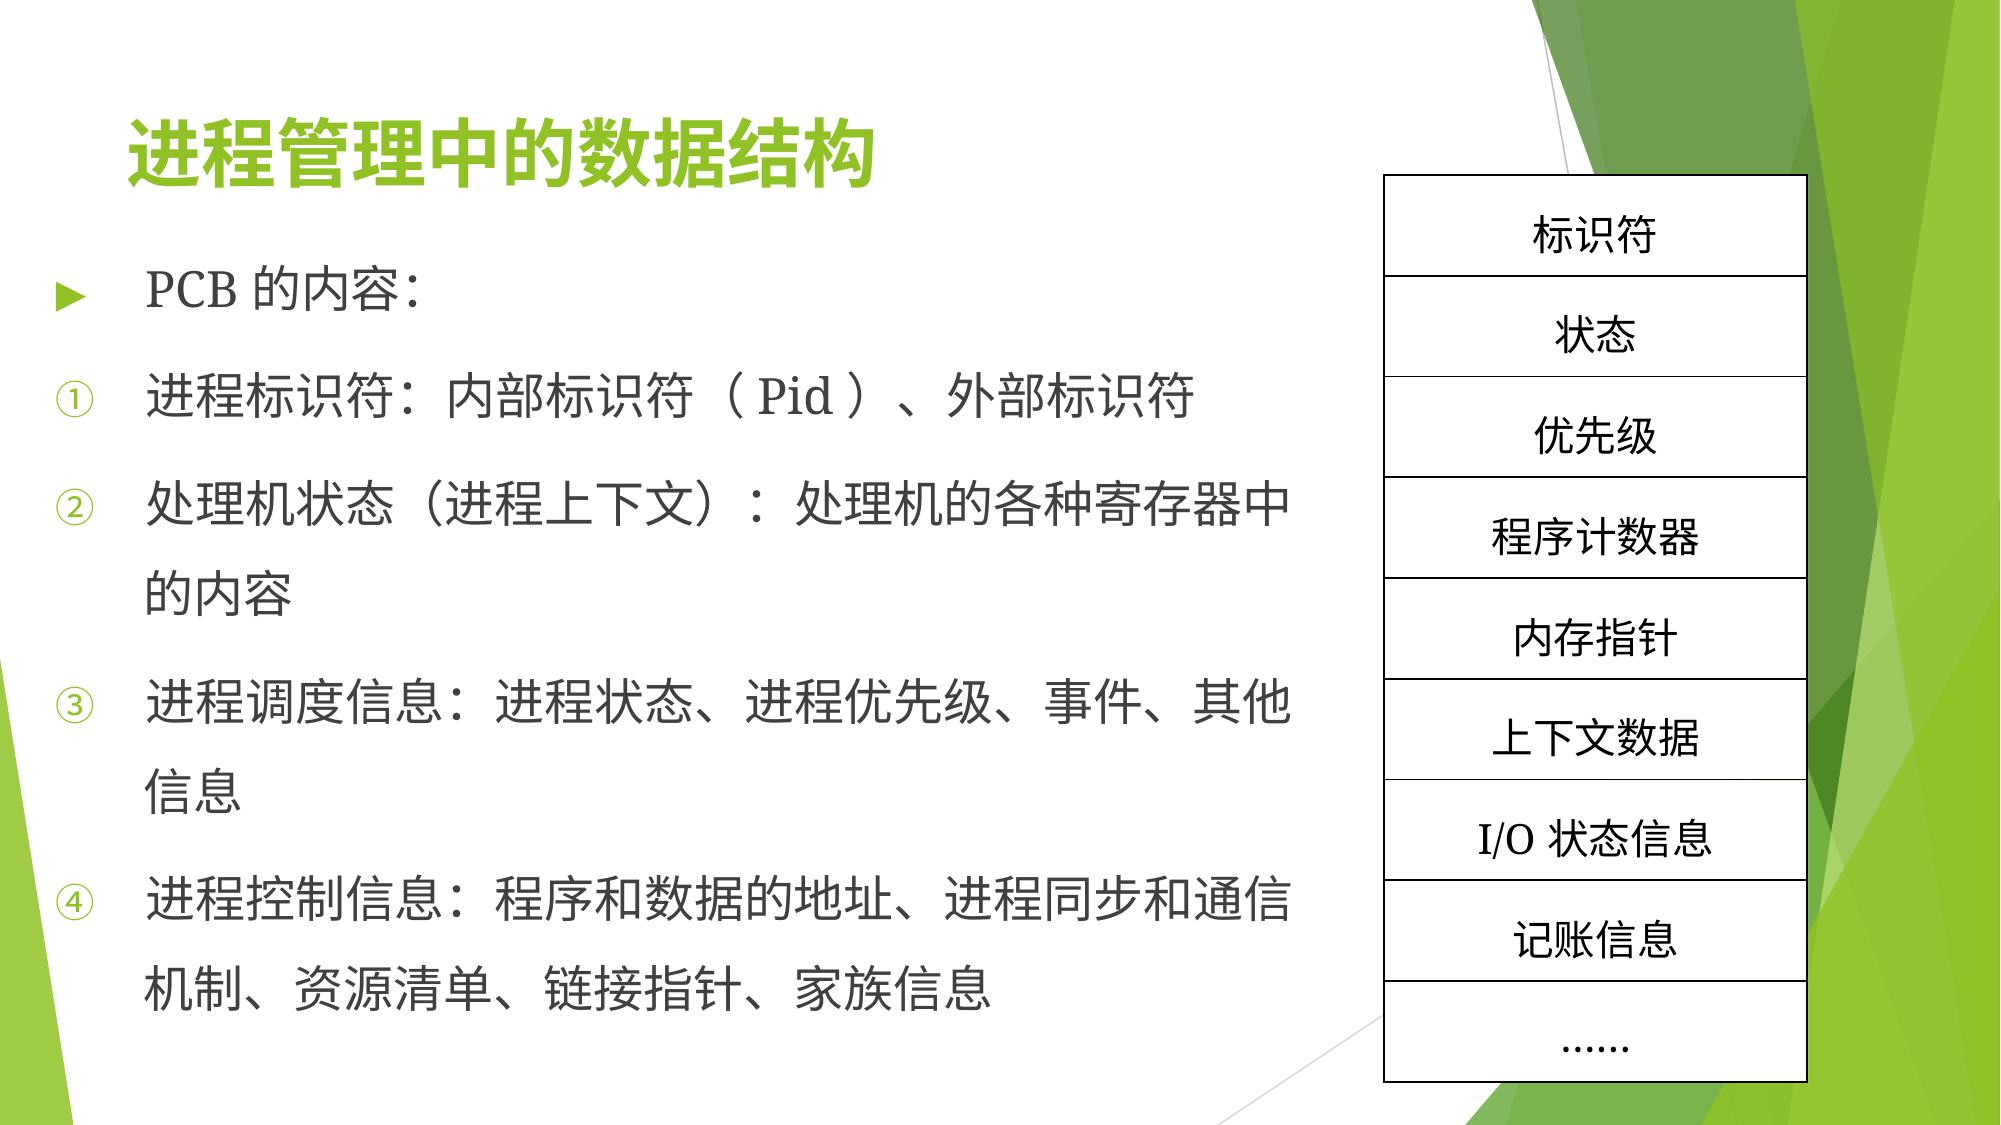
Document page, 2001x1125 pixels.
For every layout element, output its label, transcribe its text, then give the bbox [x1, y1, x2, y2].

table_cell 状态 [1385, 277, 1806, 376]
table_cell 上下文数据 [1385, 680, 1806, 779]
table_header 标识符 [1385, 176, 1806, 275]
text_box ▶ PCB的内容： ① 进程标识符：内部标识符（Pid）、外部标识符 ② 处理机状态（进程上下文）：处理机的各种寄存器中 的内容 ③ 进程调度信息：进程状态、进程优先级、事件、其他 信息 ④ 进程控制信息：程序和数据的地址、进程同步和通信 机制、资源清单、链接指针、家族信息 [53, 255, 1296, 1018]
table_cell …… [1385, 982, 1806, 1081]
table_cell 记账信息 [1385, 881, 1806, 980]
table_cell I/O状态信息 [1385, 780, 1806, 879]
table_cell 内存指针 [1385, 579, 1806, 678]
title 进程管理中的数据结构 [124, 104, 881, 255]
table_cell 程序计数器 [1385, 478, 1806, 577]
table_cell 优先级 [1385, 377, 1806, 476]
